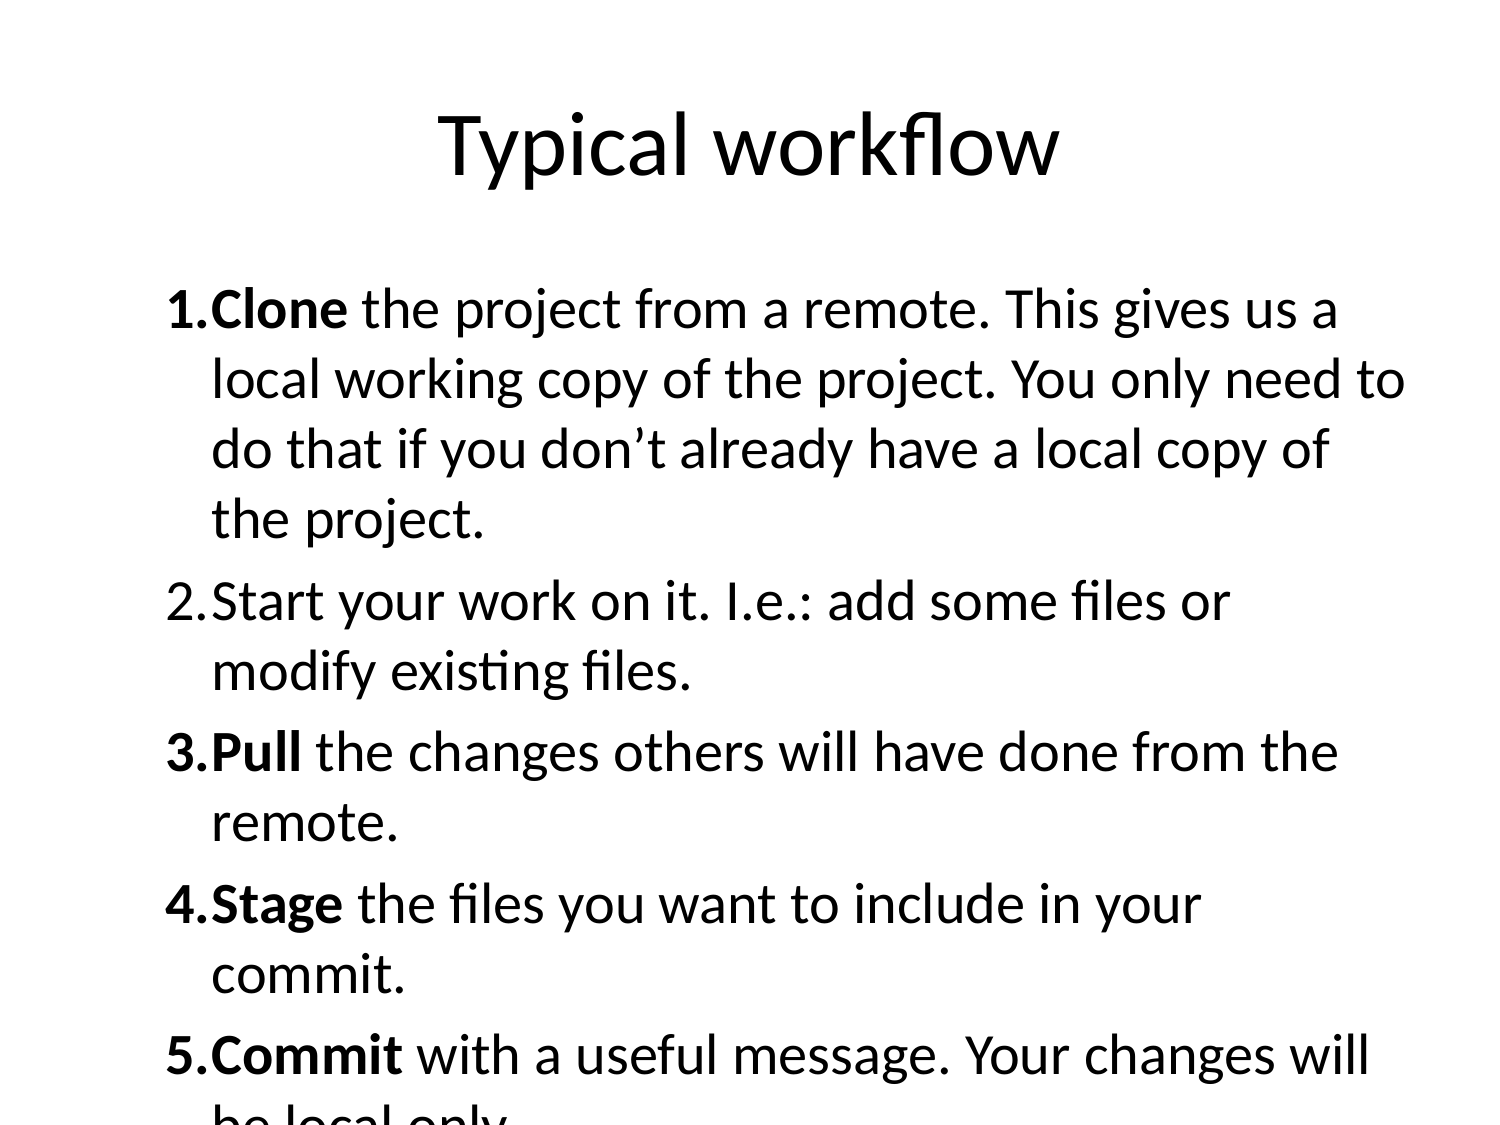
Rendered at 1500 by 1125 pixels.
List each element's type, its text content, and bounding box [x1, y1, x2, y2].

title Typical workflow [75, 45, 1425, 233]
list Clone the project from a remote. This gives us a local working copy of the project. You only need to do that if you don’t already have a local copy of the project. Start your work on it. I.e.: add some files or modify existing files. Pull the changes others will have done from the remote. Stage the files you want to include in your commit. Commit with a useful message. Your changes will be local only. Push your changes into the remote. You can choose which branch of the remote this new commit will go into. Repeat from step 2. [75, 262, 1425, 1005]
